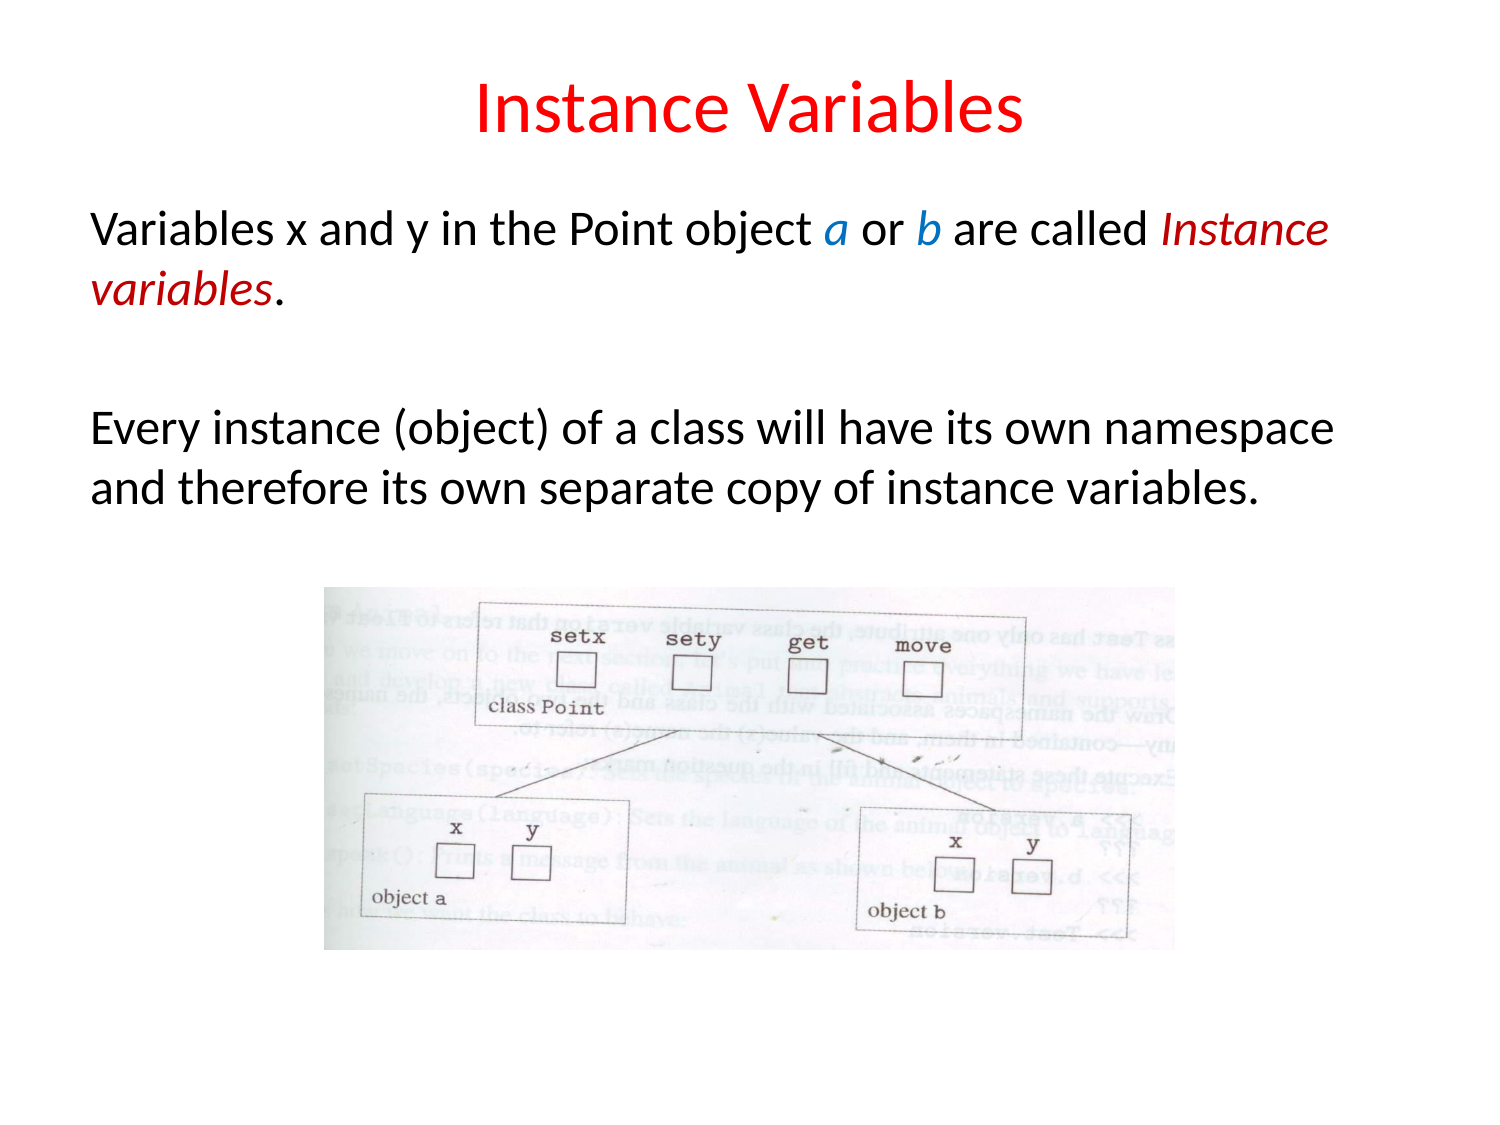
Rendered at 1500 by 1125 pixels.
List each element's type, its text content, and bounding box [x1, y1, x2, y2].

picture [324, 587, 1176, 951]
list Variables x and y in the Point object a or b are called Instance variables. Every instance (object) of a class will have its own namespace and therefore its own separate copy of instance variables. [75, 187, 1425, 1005]
title Instance Variables [75, 37, 1425, 168]
